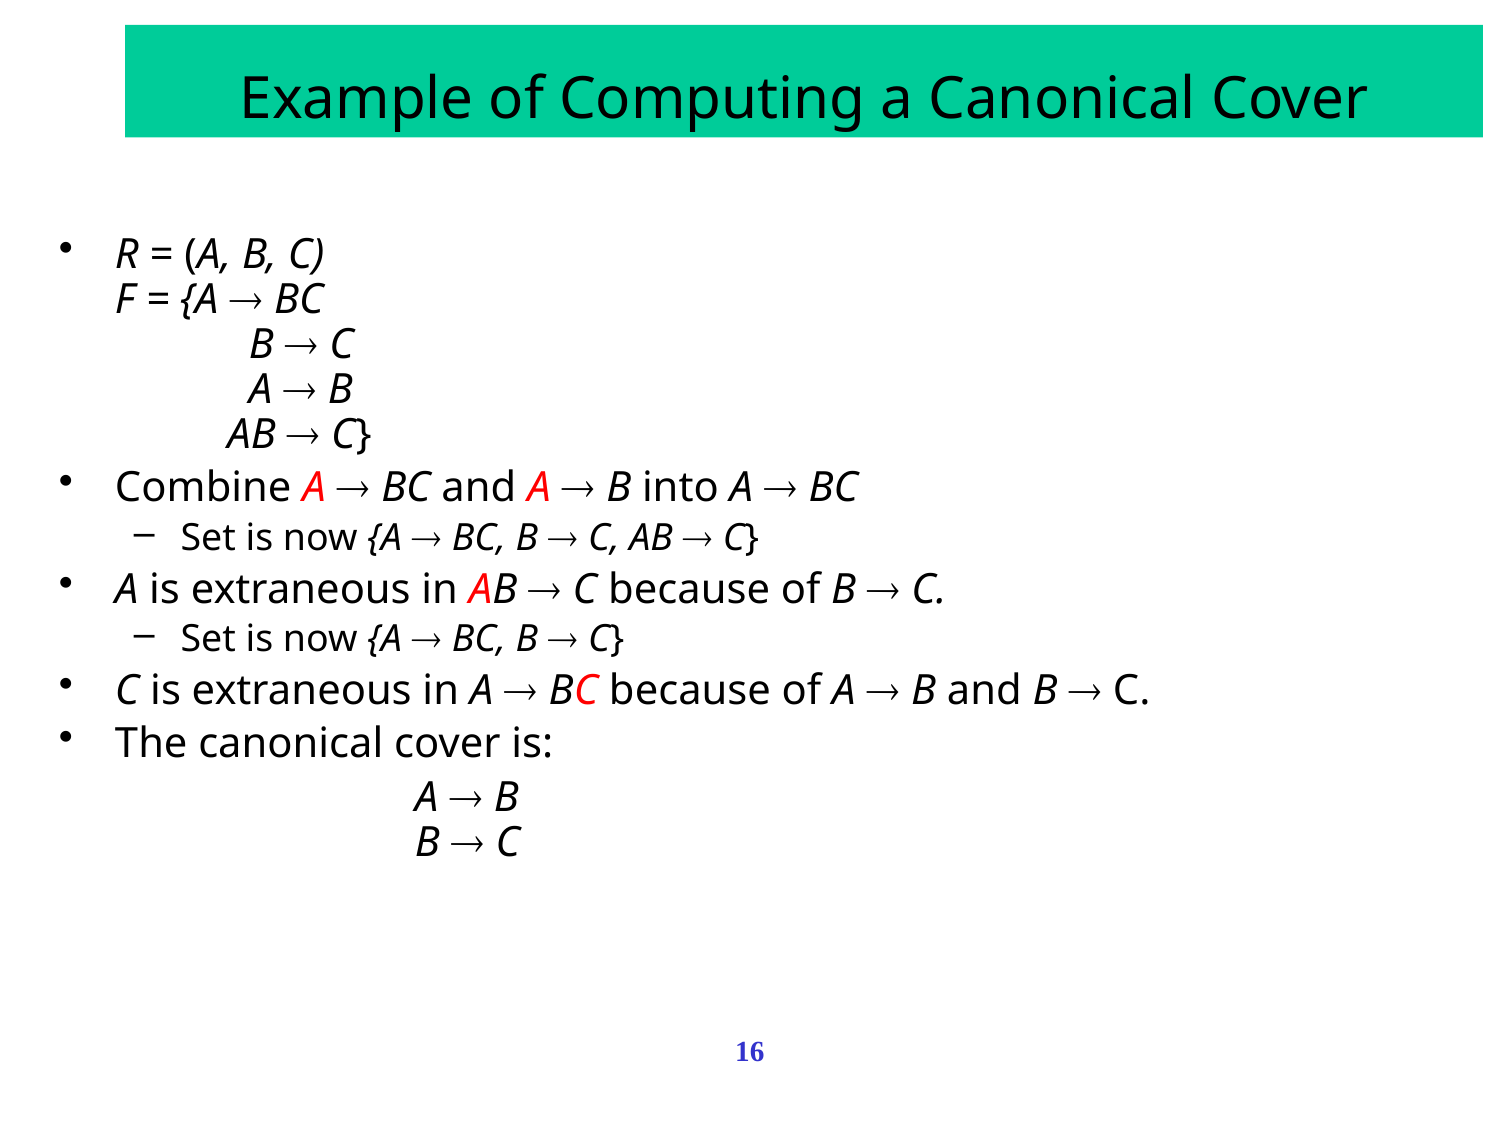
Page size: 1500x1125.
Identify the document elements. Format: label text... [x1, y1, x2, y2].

list R = (A, B, C) F = {A  BC B  C A  B AB  C} Combine A  BC and A  B into A  BC Set is now {A  BC, B  C, AB  C} A is extraneous in AB  C because of B  C. Set is now {A  BC, B  C} C is extraneous in A  BC because of A  B and B  C. The canonical cover is: A  B B  C [43, 224, 1442, 994]
title Example of Computing a Canonical Cover [125, 24, 1483, 138]
footer 16 [74, 1024, 1426, 1101]
